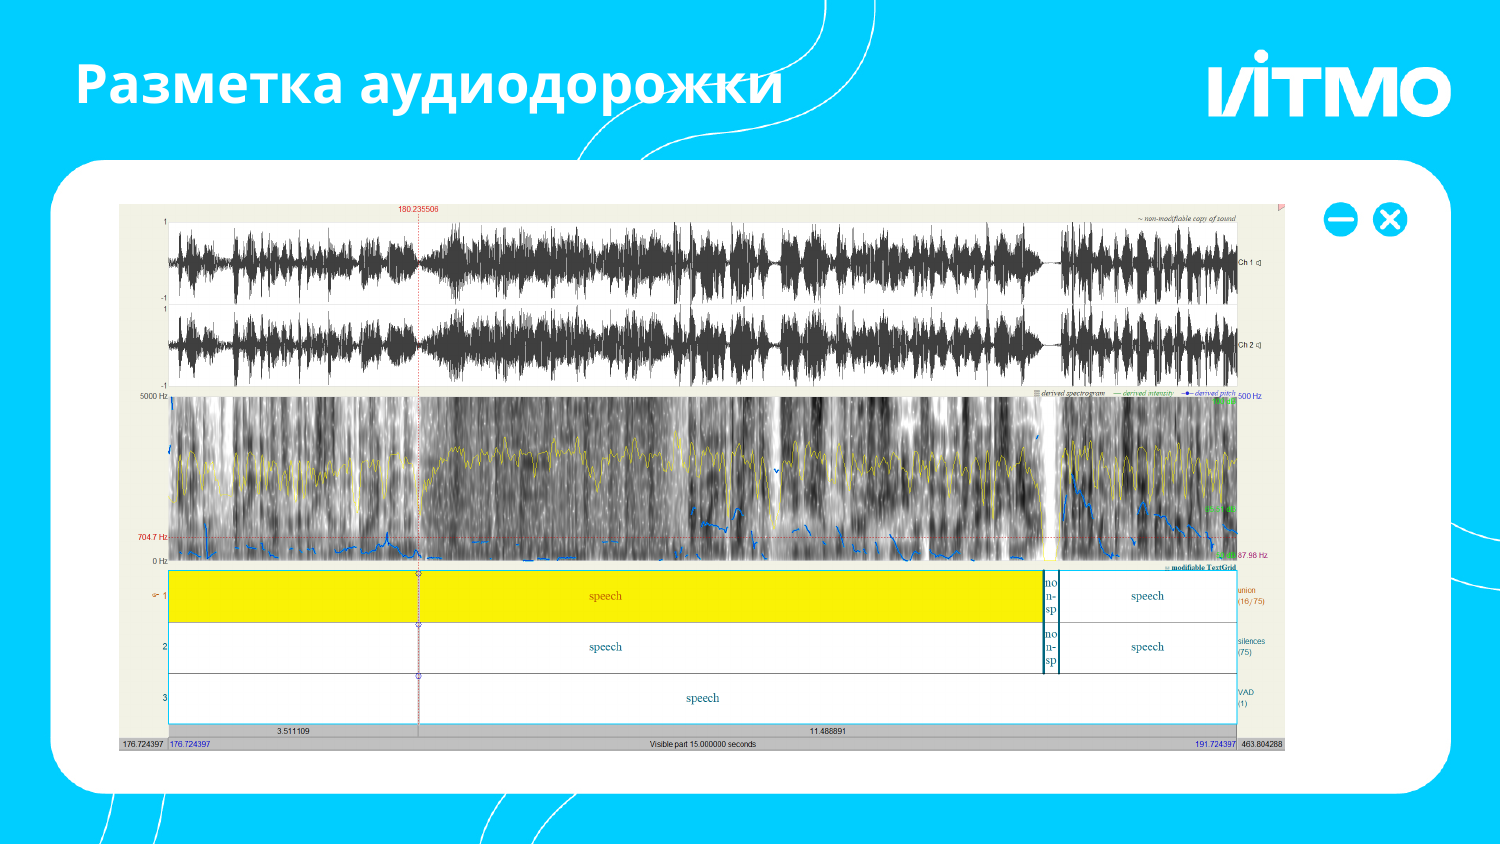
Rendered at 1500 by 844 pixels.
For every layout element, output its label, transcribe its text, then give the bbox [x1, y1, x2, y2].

picture [1272, 68, 1321, 116]
title Разметка аудиодорожки [59, 38, 1179, 126]
picture [1326, 68, 1397, 116]
picture [1255, 50, 1268, 62]
picture [1209, 68, 1268, 116]
picture [51, 159, 1452, 797]
picture [1401, 68, 1450, 116]
